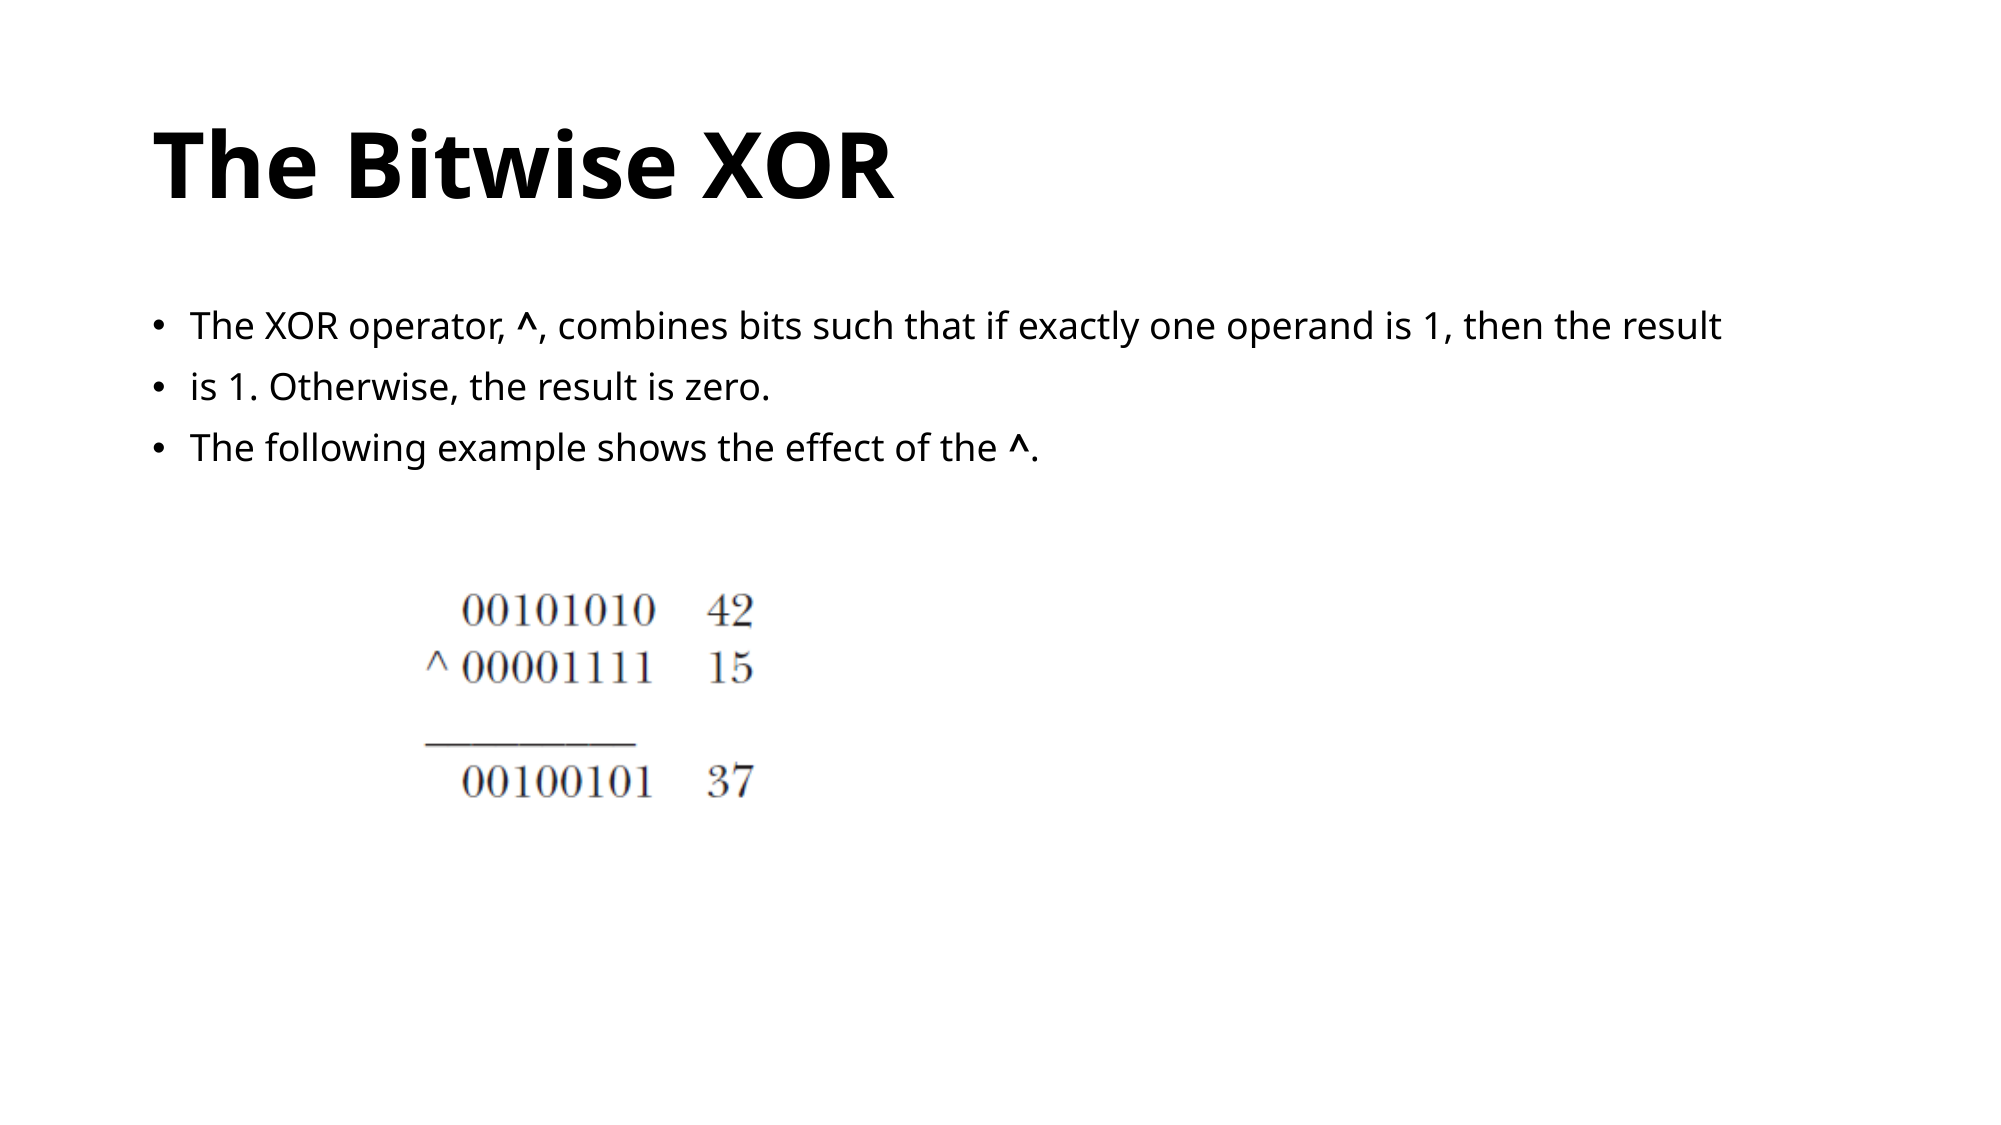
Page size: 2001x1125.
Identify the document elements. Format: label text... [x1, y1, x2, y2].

list The XOR operator, ^, combines bits such that if exactly one operand is 1, then the result is 1. Otherwise, the result is zero. The following example shows the effect of the ^. [137, 299, 1863, 1014]
title The Bitwise XOR [137, 59, 1863, 278]
picture [360, 562, 1158, 846]
